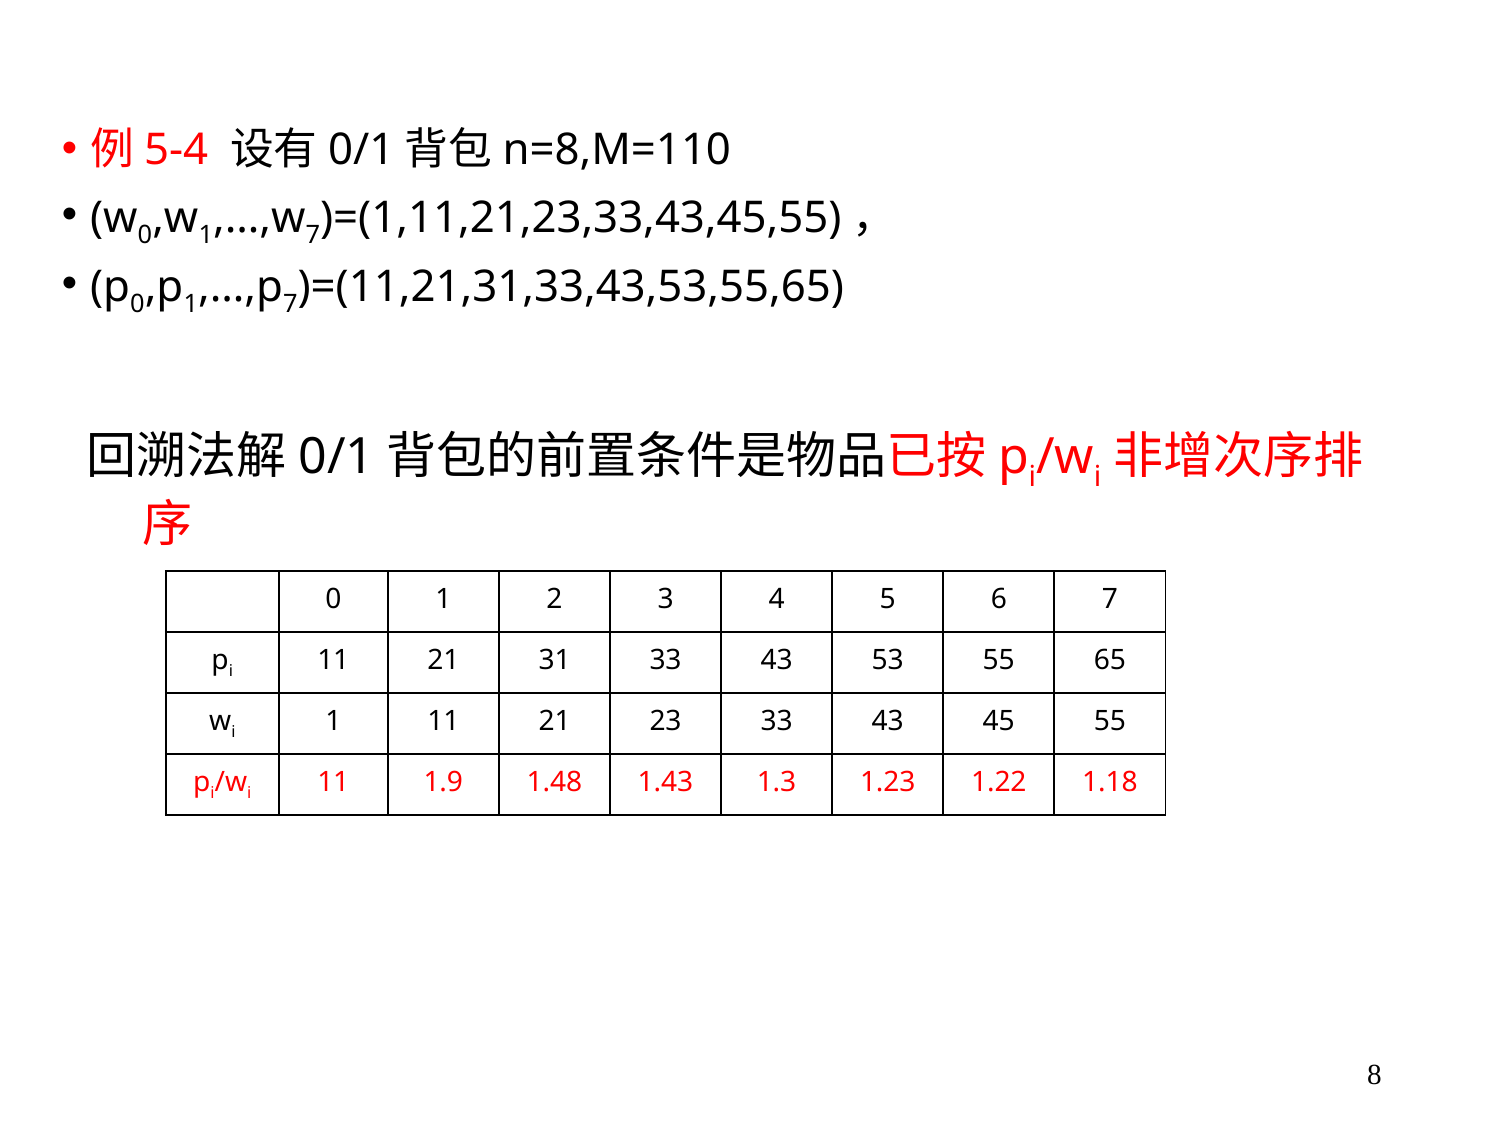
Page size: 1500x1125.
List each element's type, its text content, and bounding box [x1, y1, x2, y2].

table_cell pi [167, 633, 278, 692]
table_cell 23 [611, 694, 720, 753]
table_cell 1.23 [833, 755, 942, 814]
table_header 6 [944, 572, 1053, 631]
text_box 回溯法解0/1背包的前置条件是物品已按pi/wi非增次序排序 [71, 416, 1404, 498]
table_cell 11 [280, 633, 387, 692]
table_cell 1.9 [389, 755, 498, 814]
table_cell 1.22 [944, 755, 1053, 814]
table_header 1 [389, 572, 498, 631]
table_cell 33 [611, 633, 720, 692]
table_cell 31 [500, 633, 609, 692]
table_cell 45 [944, 694, 1053, 753]
table_cell 55 [944, 633, 1053, 692]
table_header 0 [280, 572, 387, 631]
table_cell 43 [722, 633, 831, 692]
table_cell 55 [1055, 694, 1165, 753]
table_header 5 [833, 572, 942, 631]
table_header 2 [500, 572, 609, 631]
table_cell 1.18 [1055, 755, 1165, 814]
table_cell 33 [722, 694, 831, 753]
table_header 4 [722, 572, 831, 631]
table_cell 65 [1055, 633, 1165, 692]
table_cell 43 [833, 694, 942, 753]
table_header 3 [611, 572, 720, 631]
table_cell pi/wi [167, 755, 278, 814]
table_cell 11 [389, 694, 498, 753]
table_header 7 [1055, 572, 1165, 631]
table_cell 1.48 [500, 755, 609, 814]
table_cell 1 [280, 694, 387, 753]
table_cell 1.3 [722, 755, 831, 814]
slide_number 8 [1059, 1042, 1397, 1103]
table_cell 53 [833, 633, 942, 692]
table_cell 1.43 [611, 755, 720, 814]
table_cell 21 [389, 633, 498, 692]
table_header [167, 572, 278, 631]
list 例5-4 设有0/1背包n=8,M=110 (w0,w1,…,w7)=(1,11,21,23,33,43,45,55)， (p0,p1,…,p7)=(11,21,31,33,43,53,55,65) [46, 119, 1273, 336]
table_cell 11 [280, 755, 387, 814]
table_cell wi [167, 694, 278, 753]
table_cell 21 [500, 694, 609, 753]
